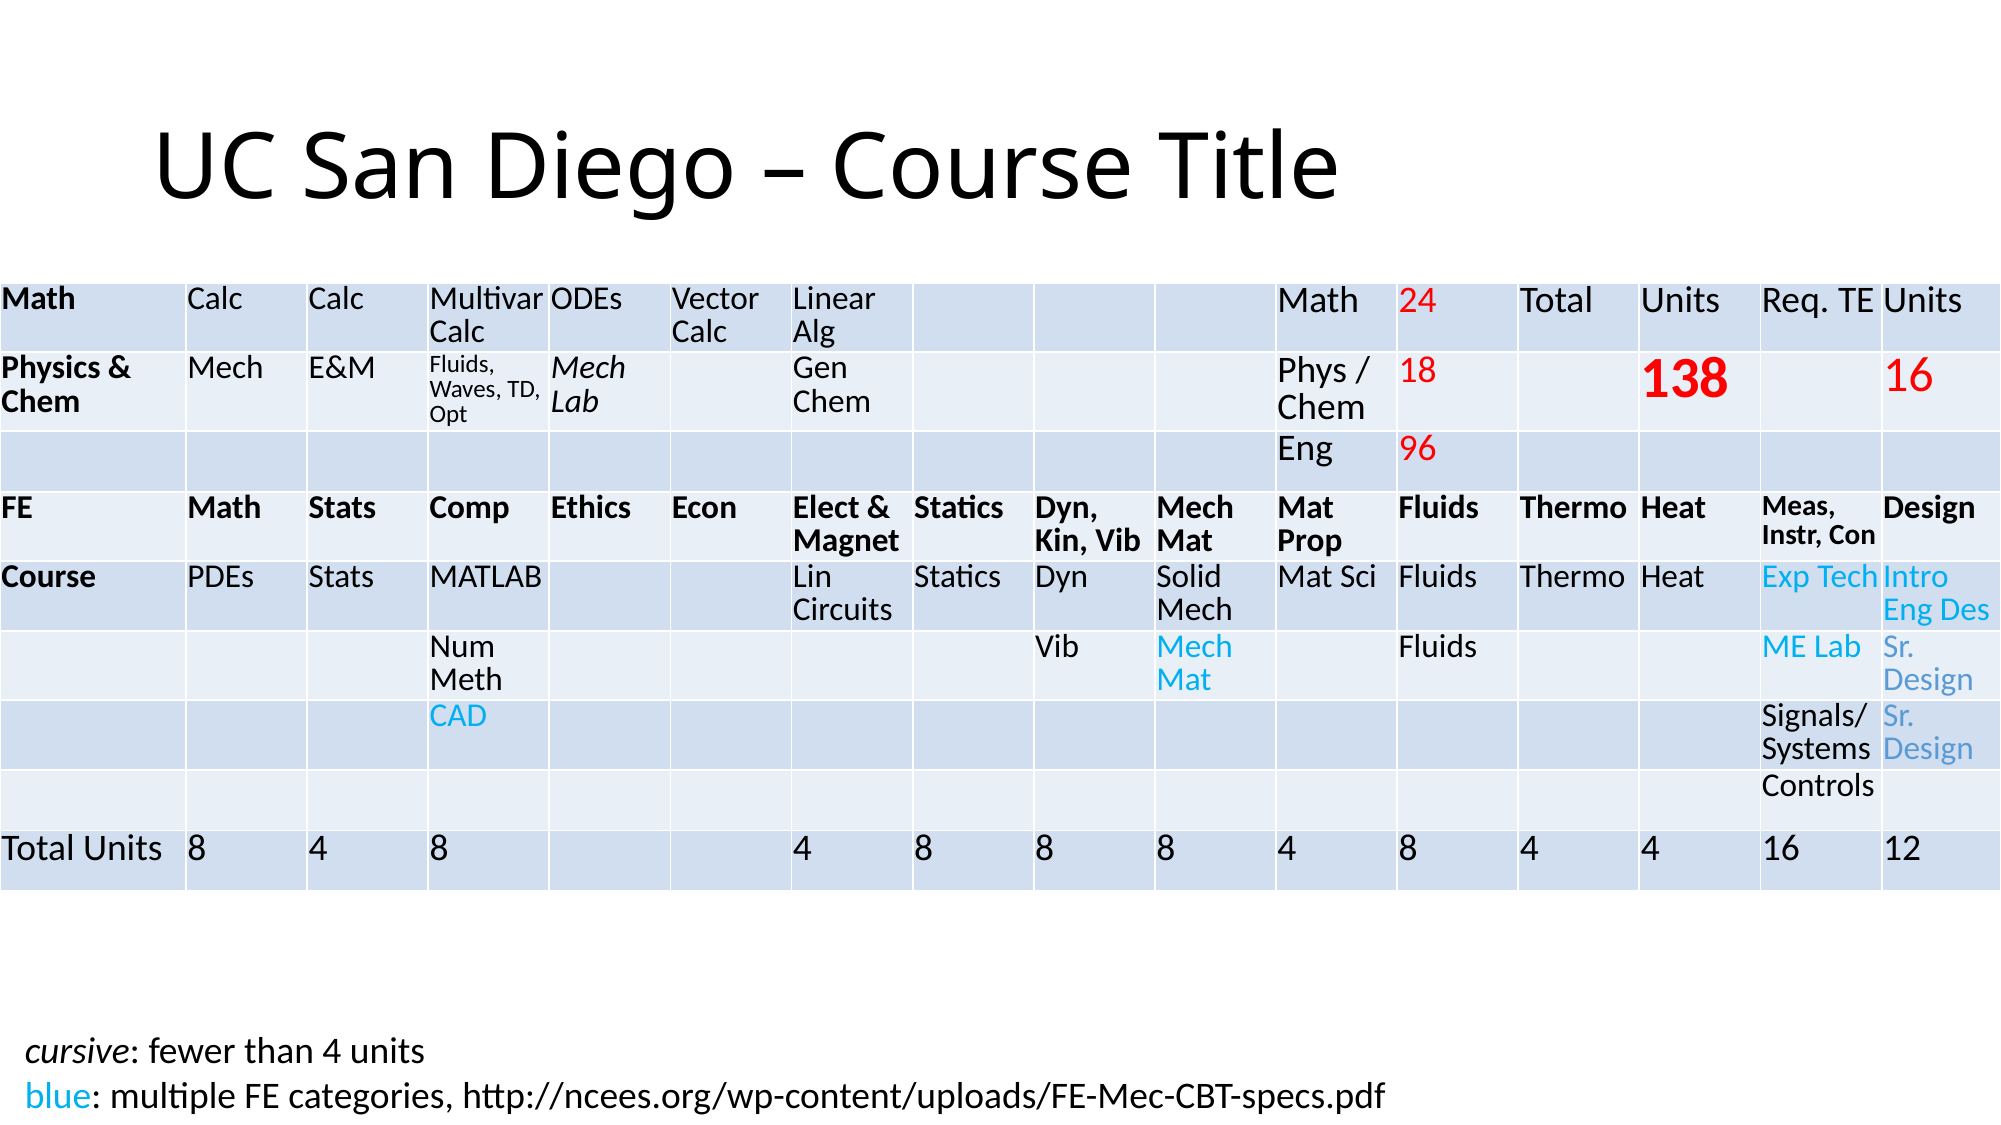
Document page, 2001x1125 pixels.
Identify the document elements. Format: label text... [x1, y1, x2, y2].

table_cell Phys / Chem [1277, 353, 1396, 430]
table_header MultivarCalc [429, 284, 548, 351]
table_cell [914, 432, 1033, 491]
table_cell Mech Mat [1156, 632, 1275, 699]
table_header [914, 284, 1033, 351]
table_cell [914, 701, 1033, 769]
table_cell Fluids [1398, 493, 1517, 560]
table_cell [308, 632, 427, 699]
table_cell Mech Mat [1156, 493, 1275, 560]
table_cell Meas, Instr, Con [1761, 493, 1881, 560]
table_cell [1640, 632, 1760, 699]
table_cell Controls [1761, 771, 1881, 830]
table_cell [792, 701, 912, 769]
table_cell [187, 771, 306, 830]
table_cell 16 [1761, 831, 1881, 890]
table_cell [1519, 632, 1638, 699]
table_cell Total Units [1, 831, 185, 890]
table_cell [550, 632, 670, 699]
table_cell Stats [308, 493, 427, 560]
table_cell [671, 831, 791, 890]
table_cell [1519, 432, 1638, 491]
table_cell Course [1, 562, 185, 630]
text_box cursive: fewer than 4 units blue: multiple FE categories, http://ncees.org/wp-content/uploads/FE-Mec-CBT-specs.pdf [10, 1018, 1402, 1124]
table_cell Mat Sci [1277, 562, 1396, 630]
table_cell [1, 632, 185, 699]
table_cell Physics & Chem [1, 353, 185, 430]
title UC San Diego – Course Title [137, 59, 1863, 278]
table_header Math [1277, 284, 1396, 351]
table_cell E&M [308, 353, 427, 430]
table_header Units [1640, 284, 1760, 351]
table_cell 8 [914, 831, 1033, 890]
table_cell Math [187, 493, 306, 560]
table_cell Lin Circuits [792, 562, 912, 630]
table_cell [187, 432, 306, 491]
table_cell [671, 771, 791, 830]
table_cell [914, 353, 1033, 430]
table_cell [550, 831, 670, 890]
table_cell 4 [308, 831, 427, 890]
table_cell Mech [187, 353, 306, 430]
table_cell MATLAB [429, 562, 548, 630]
table_cell Design [1883, 493, 2000, 560]
table_cell 8 [187, 831, 306, 890]
table_cell [308, 701, 427, 769]
table_cell 4 [1640, 831, 1760, 890]
table_cell [308, 771, 427, 830]
table_cell [1519, 701, 1638, 769]
table_cell [308, 432, 427, 491]
table_cell Statics [914, 562, 1033, 630]
table_cell [1156, 432, 1275, 491]
table_cell Heat [1640, 493, 1760, 560]
table_cell Mech Lab [550, 353, 670, 430]
table_cell [1761, 432, 1881, 491]
table_cell Heat [1640, 562, 1760, 630]
table_cell Statics [914, 493, 1033, 560]
table_cell Stats [308, 562, 427, 630]
table_cell 8 [429, 831, 548, 890]
table_cell Vib [1035, 632, 1154, 699]
table_cell [1156, 353, 1275, 430]
table_cell 18 [1398, 353, 1517, 430]
table_cell Sr. Design [1883, 632, 2000, 699]
table_header Req. TE [1761, 284, 1881, 351]
table_cell [1883, 771, 2000, 830]
table_cell 8 [1156, 831, 1275, 890]
table_cell [1398, 701, 1517, 769]
table_cell [550, 562, 670, 630]
table_cell [550, 701, 670, 769]
table_cell [914, 771, 1033, 830]
table_header Calc [187, 284, 306, 351]
table_cell 12 [1883, 831, 2000, 890]
table_cell [671, 562, 791, 630]
table_header Math [1, 284, 185, 351]
table_header [1035, 284, 1154, 351]
table_cell Fluids [1398, 632, 1517, 699]
table_cell Ethics [550, 493, 670, 560]
table_cell [1, 771, 185, 830]
table_cell 8 [1398, 831, 1517, 890]
table_cell [187, 701, 306, 769]
table_cell Exp Tech [1761, 562, 1881, 630]
table_cell [671, 432, 791, 491]
table_cell [1519, 353, 1638, 430]
table_cell [1035, 701, 1154, 769]
table_cell Elect & Magnet [792, 493, 912, 560]
table_cell Signals/Systems [1761, 701, 1881, 769]
table_header [1156, 284, 1275, 351]
table_cell Fluids [1398, 562, 1517, 630]
table_cell Sr. Design [1883, 701, 2000, 769]
table_cell [1, 701, 185, 769]
table_cell [1761, 353, 1881, 430]
table_cell [1035, 353, 1154, 430]
table_cell Mat Prop [1277, 493, 1396, 560]
table_cell FE [1, 493, 185, 560]
table_cell Econ [671, 493, 791, 560]
table_cell [1640, 701, 1760, 769]
table_cell ME Lab [1761, 632, 1881, 699]
table_cell Dyn [1035, 562, 1154, 630]
table_cell [1, 432, 185, 491]
table_cell [1883, 432, 2000, 491]
table_cell [1398, 771, 1517, 830]
table_cell Comp [429, 493, 548, 560]
table_cell [671, 353, 791, 430]
table_cell [1035, 771, 1154, 830]
table_cell Eng [1277, 432, 1396, 491]
table_cell Dyn, Kin, Vib [1035, 493, 1154, 560]
table_cell [550, 432, 670, 491]
table_cell [1277, 771, 1396, 830]
table_cell [914, 632, 1033, 699]
table_cell [1640, 432, 1760, 491]
table_cell CAD [429, 701, 548, 769]
table_cell Solid Mech [1156, 562, 1275, 630]
table_cell 4 [1519, 831, 1638, 890]
table_header Total [1519, 284, 1638, 351]
table_cell Num Meth [429, 632, 548, 699]
table_cell Fluids, Waves, TD, Opt [429, 353, 548, 430]
table_header ODEs [550, 284, 670, 351]
table_cell Intro Eng Des [1883, 562, 2000, 630]
table_cell [187, 632, 306, 699]
table_cell PDEs [187, 562, 306, 630]
table_cell [671, 701, 791, 769]
table_cell 96 [1398, 432, 1517, 491]
table_header Linear Alg [792, 284, 912, 351]
table_cell Thermo [1519, 562, 1638, 630]
table_header 24 [1398, 284, 1517, 351]
table_cell [1277, 632, 1396, 699]
table_cell [1156, 771, 1275, 830]
table_cell 4 [792, 831, 912, 890]
table_cell 138 [1640, 353, 1760, 430]
table_cell [550, 771, 670, 830]
table_cell [792, 771, 912, 830]
table_header Units [1883, 284, 2000, 351]
table_cell [429, 432, 548, 491]
table_header Vector Calc [671, 284, 791, 351]
table_cell [1277, 701, 1396, 769]
table_cell [429, 771, 548, 830]
table_cell [792, 632, 912, 699]
table_cell 16 [1883, 353, 2000, 430]
table_cell 8 [1035, 831, 1154, 890]
table_cell 4 [1277, 831, 1396, 890]
table_cell [792, 432, 912, 491]
table_header Calc [308, 284, 427, 351]
table_cell [671, 632, 791, 699]
table_cell Gen Chem [792, 353, 912, 430]
table_cell [1156, 701, 1275, 769]
table_cell [1640, 771, 1760, 830]
table_cell [1519, 771, 1638, 830]
table_cell Thermo [1519, 493, 1638, 560]
table_cell [1035, 432, 1154, 491]
